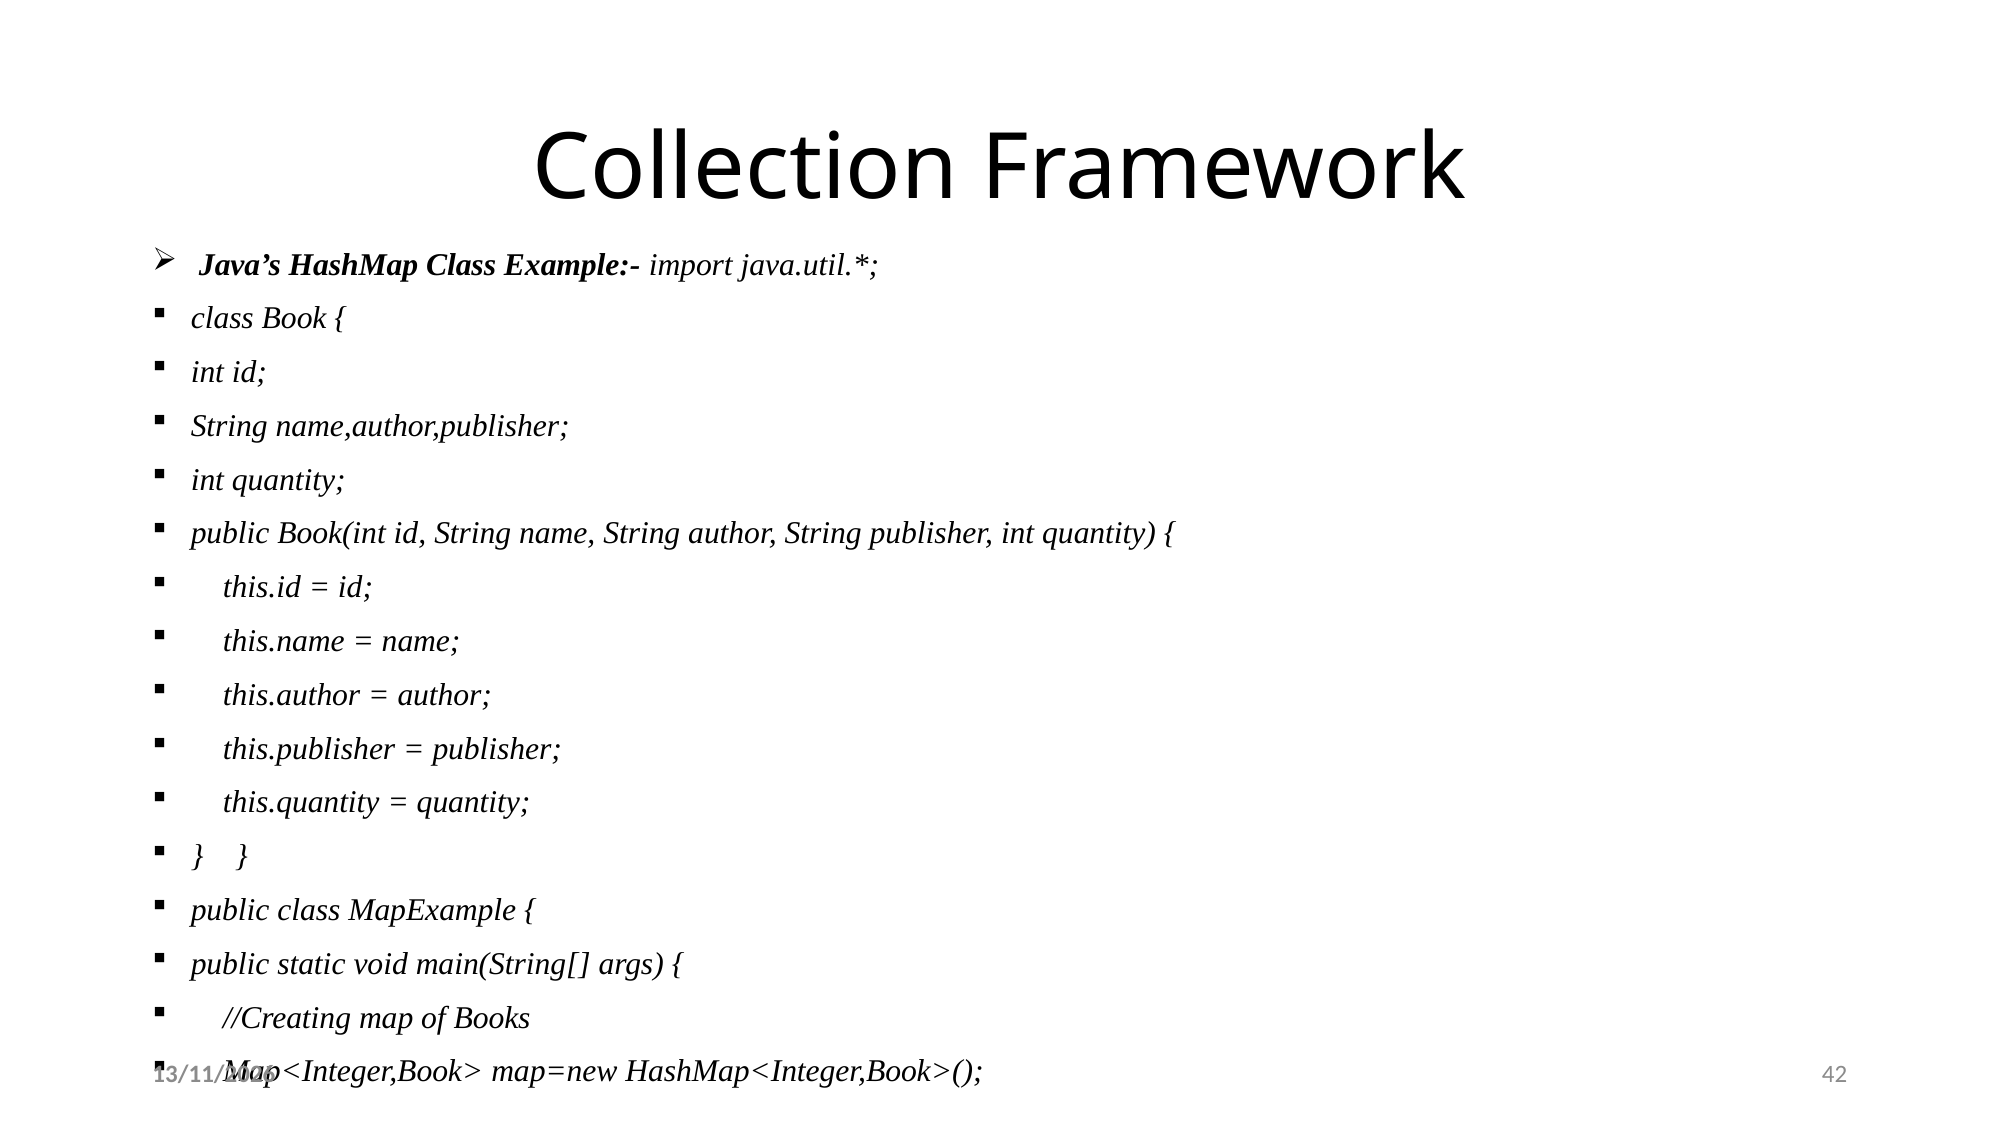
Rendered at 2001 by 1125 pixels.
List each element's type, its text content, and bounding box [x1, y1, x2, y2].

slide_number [137, 1042, 588, 1103]
list Java’s HashMap Class Example:- import java.util.*; class Book { int id; String name,author,publisher; int quantity; public Book(int id, String name, String author, String publisher, int quantity) { this.id = id; this.name = name; this.author = author; this.publisher = publisher; this.quantity = quantity; } } public class MapExample { public static void main(String[] args) { //Creating map of Books Map<Integer,Book> map=new HashMap<Integer,Book>(); [137, 240, 1863, 1103]
slide_number 42 [1412, 1042, 1863, 1103]
title Collection Framework [137, 59, 1863, 240]
